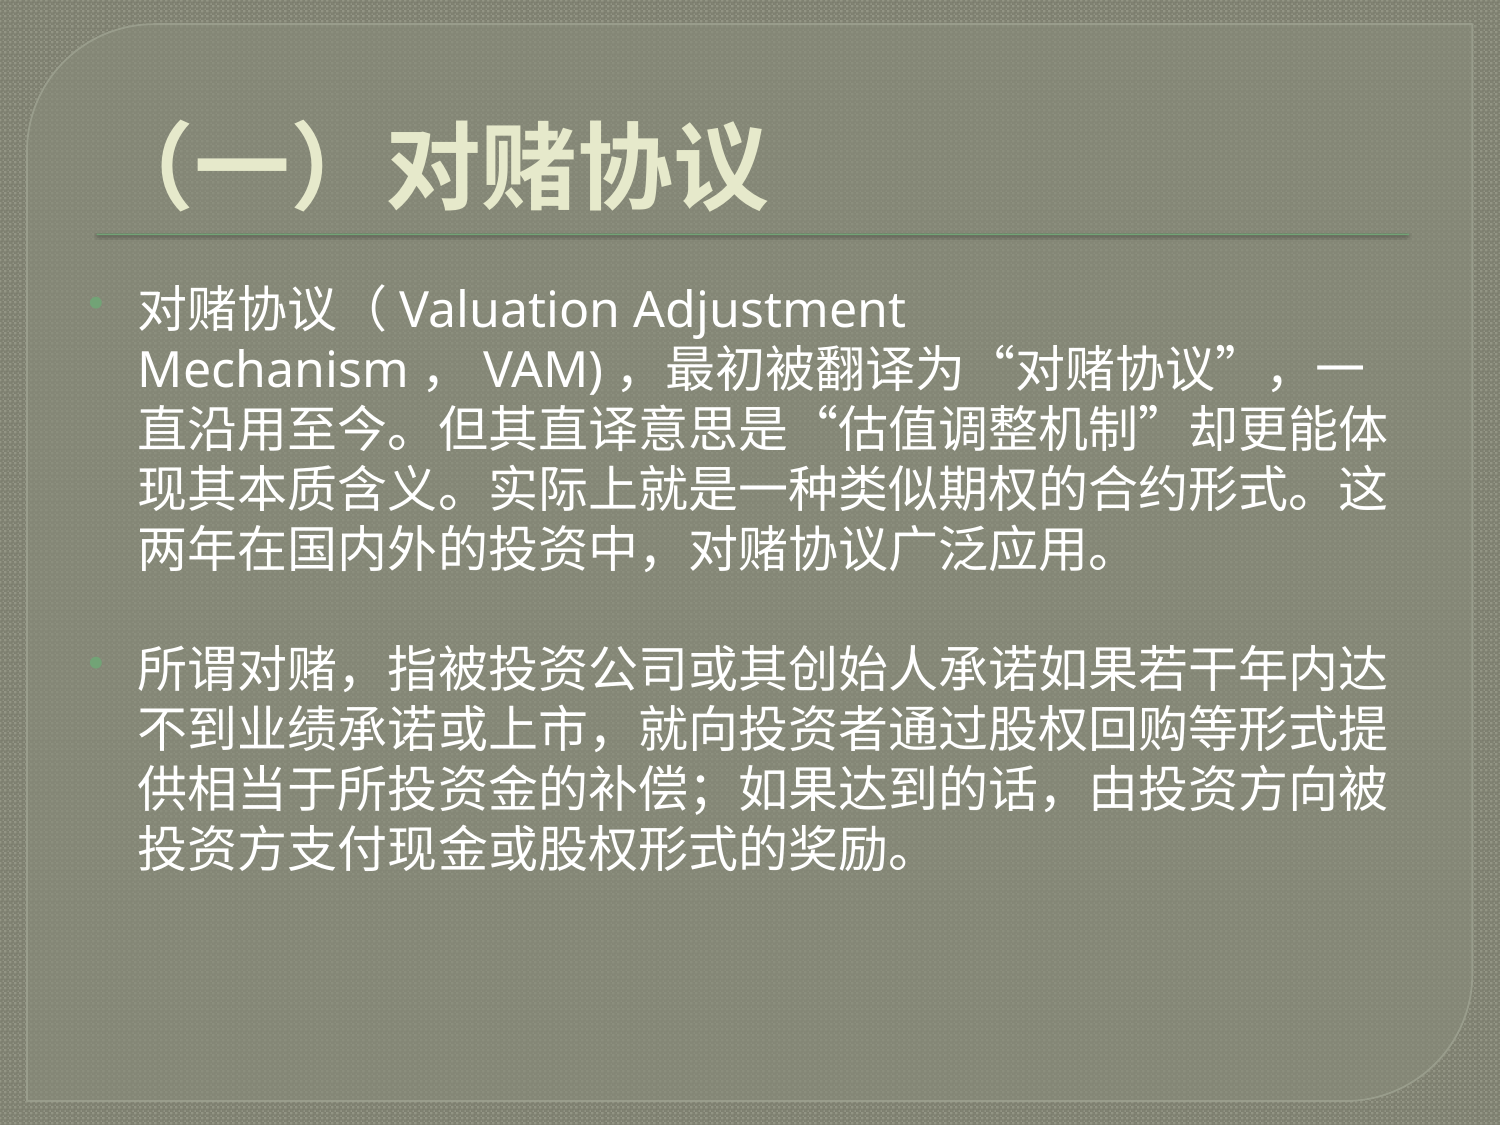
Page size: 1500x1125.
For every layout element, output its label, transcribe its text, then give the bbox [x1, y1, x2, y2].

title （一）对赌协议 [75, 41, 1425, 230]
list 对赌协议（Valuation Adjustment Mechanism，VAM)，最初被翻译为“对赌协议”，一直沿用至今。但其直译意思是“估值调整机制”却更能体现其本质含义。实际上就是一种类似期权的合约形式。这两年在国内外的投资中，对赌协议广泛应用。 所谓对赌，指被投资公司或其创始人承诺如果若干年内达不到业绩承诺或上市，就向投资者通过股权回购等形式提供相当于所投资金的补偿；如果达到的话，由投资方向被投资方支付现金或股权形式的奖励。 [74, 269, 1426, 1013]
